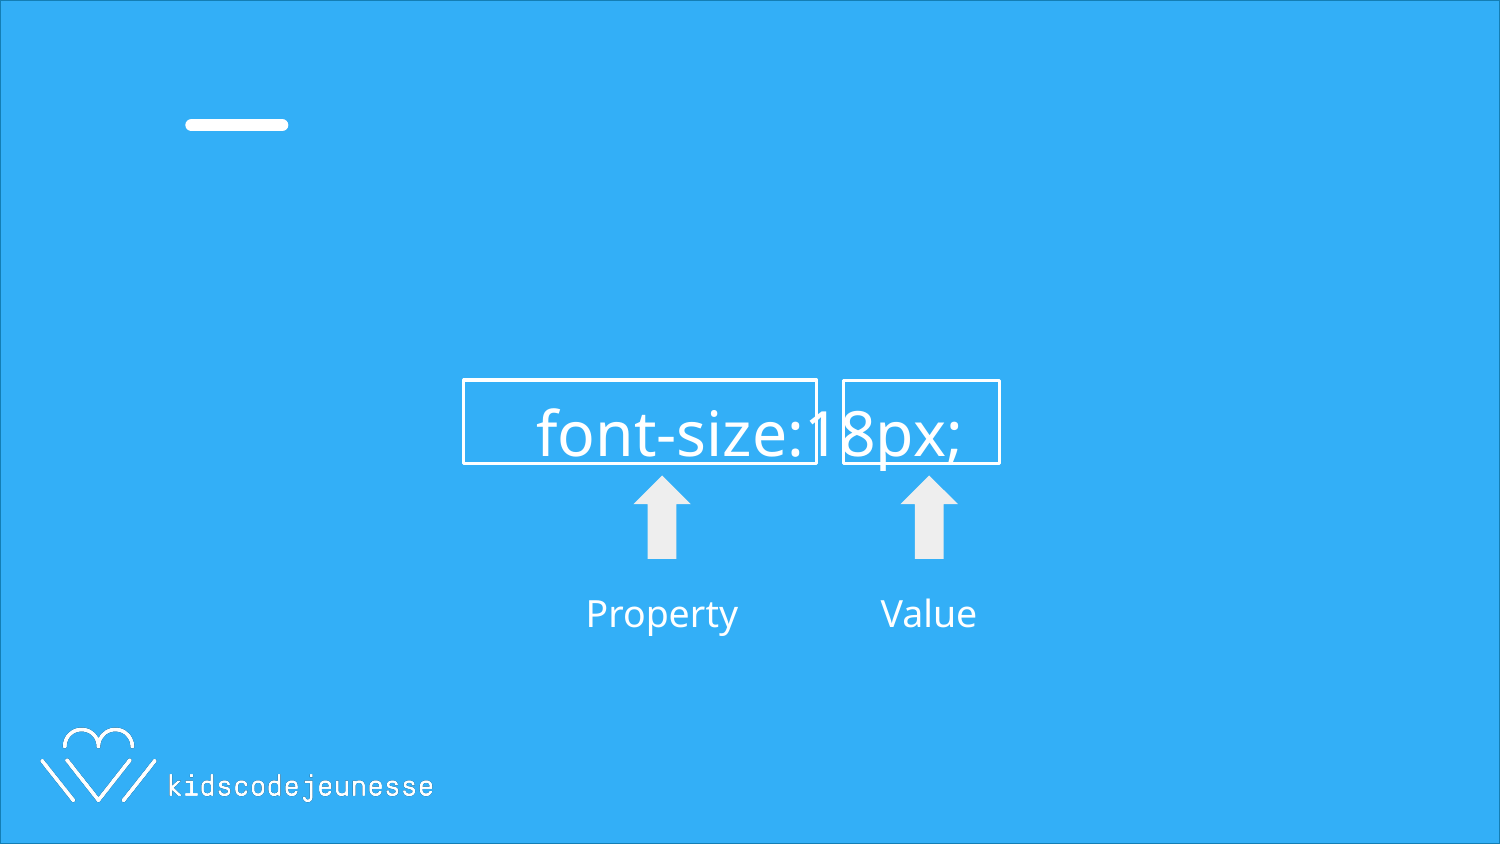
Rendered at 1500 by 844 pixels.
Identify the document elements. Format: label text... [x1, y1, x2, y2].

picture [0, 685, 473, 844]
text_box [463, 380, 817, 464]
text_box [633, 475, 691, 559]
text_box Property [381, 575, 648, 641]
text_box [900, 475, 958, 559]
text_box [843, 380, 1000, 464]
text_box Value [648, 575, 1210, 641]
text_box font-size:18px; [64, 368, 1436, 476]
